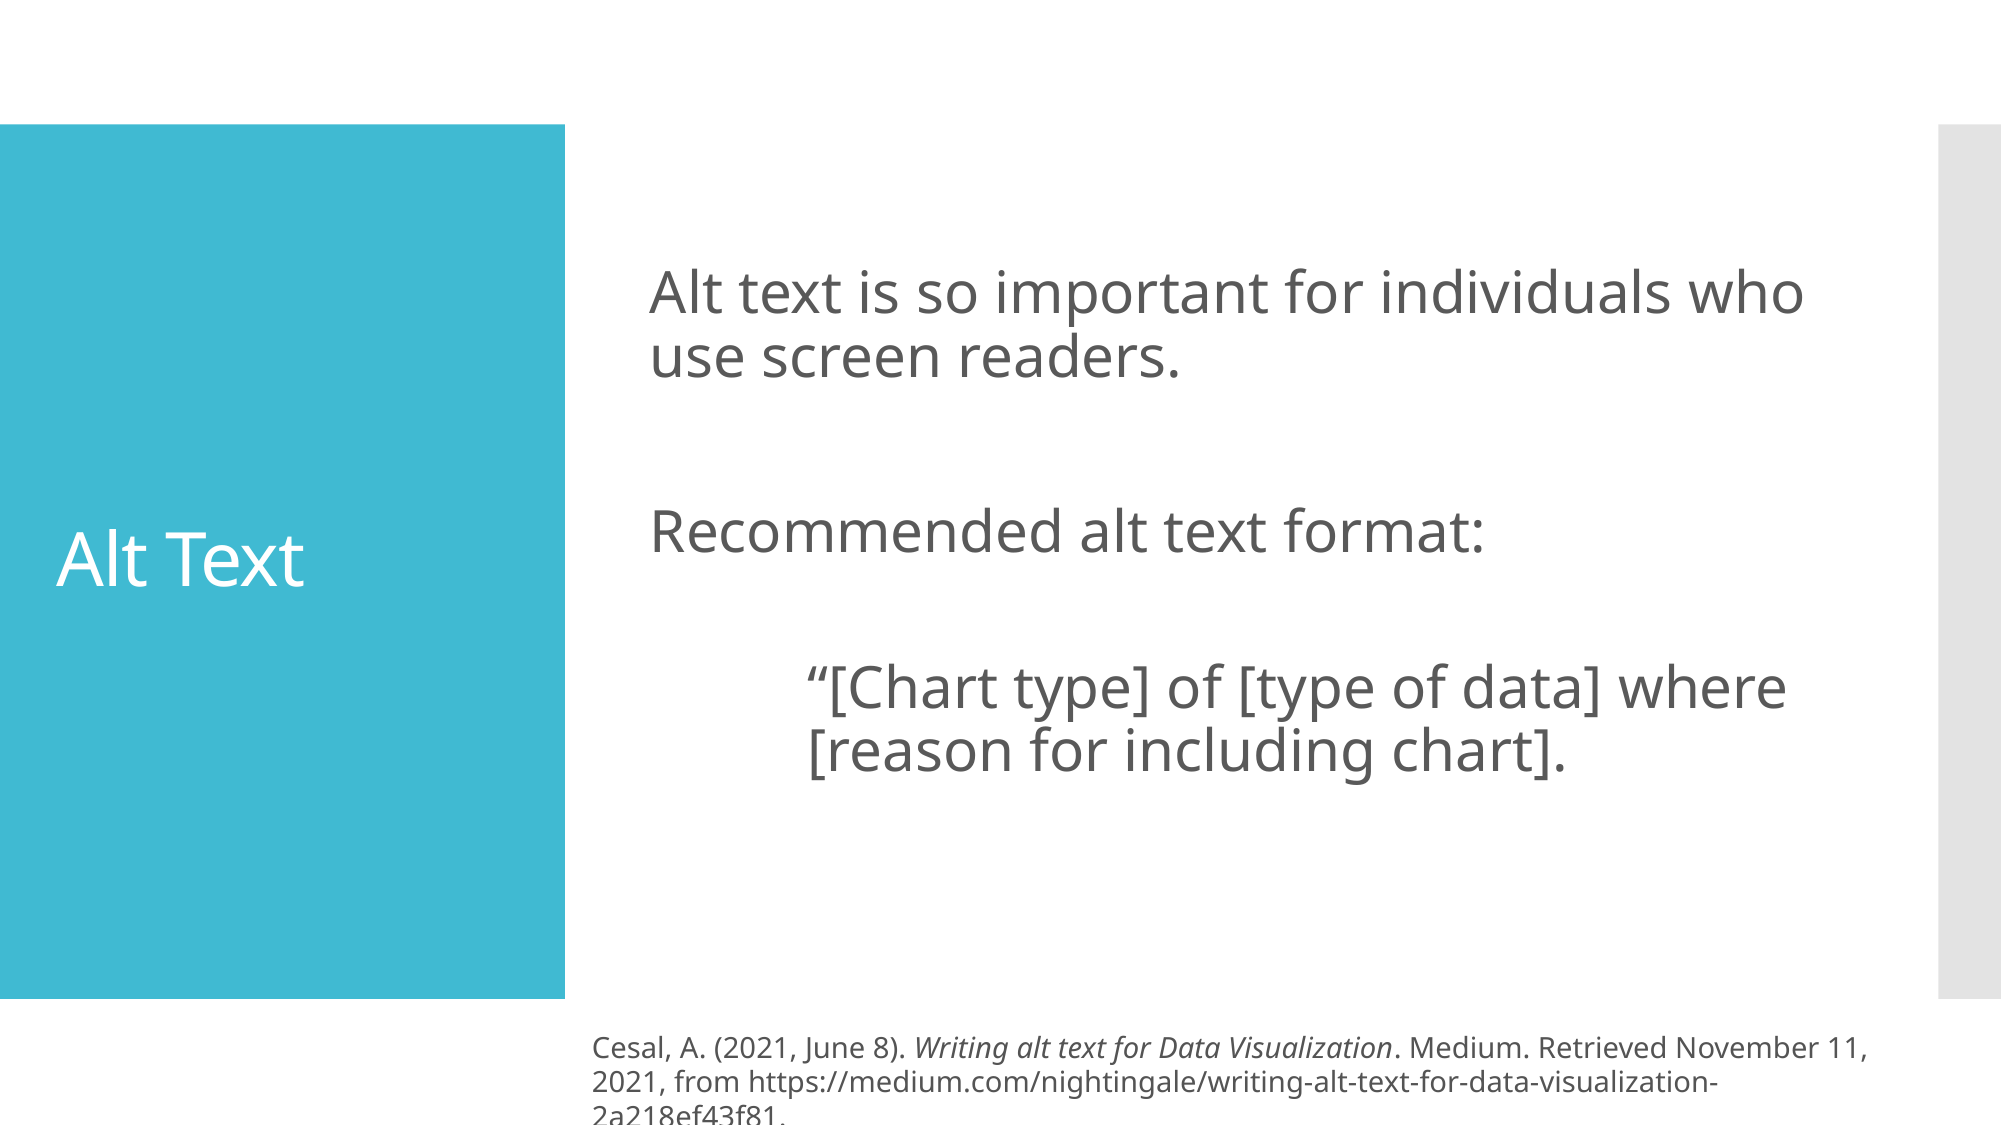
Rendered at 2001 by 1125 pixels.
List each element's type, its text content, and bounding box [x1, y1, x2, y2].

text_box Cesal, A. (2021, June 8). Writing alt text for Data Visualization. Medium. Retrieved November 11, 2021, from https://medium.com/nightingale/writing-alt-text-for-data-visualization-2a218ef43f81. [577, 1021, 1897, 1125]
list Alt text is so important for individuals who use screen readers. Recommended alt text format: “[Chart type] of [type of data] where [reason for including chart]. [634, 141, 1835, 982]
title Alt Text [41, 184, 525, 940]
